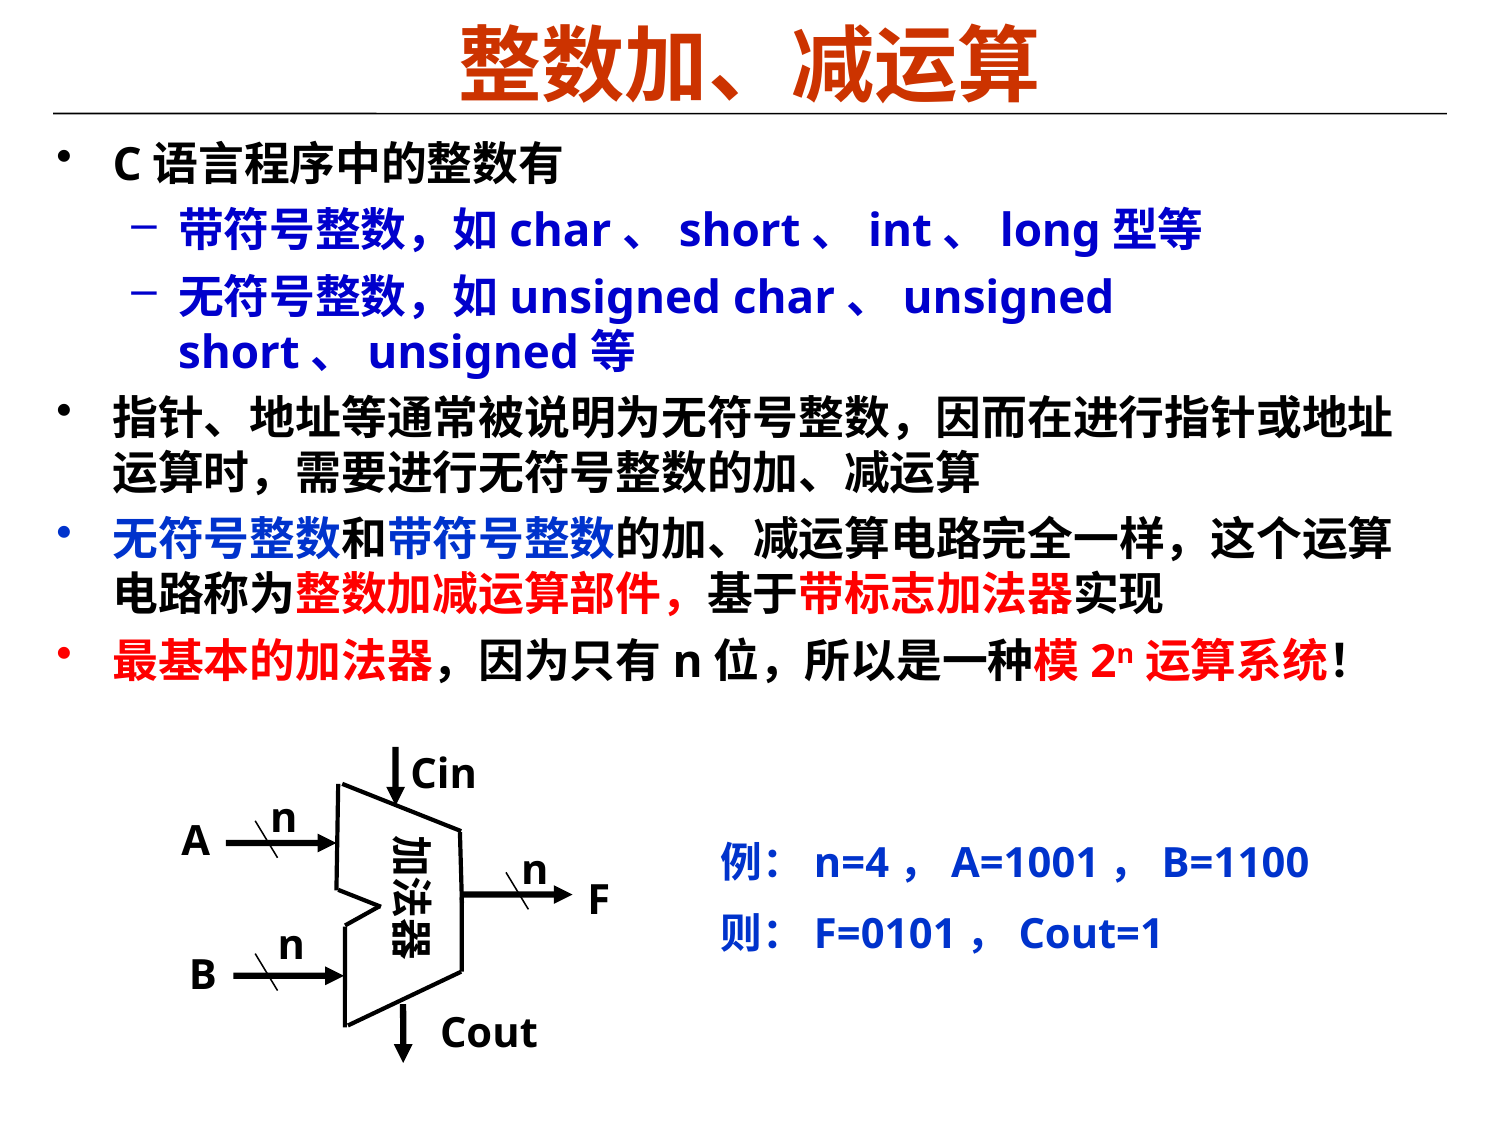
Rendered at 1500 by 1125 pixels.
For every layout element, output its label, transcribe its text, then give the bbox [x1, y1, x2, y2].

text_box 例：n=4，A=1001，B=1100 则：F=0101，Cout=1 [705, 828, 1407, 964]
list C语言程序中的整数有 带符号整数，如char、short、int、long型等 无符号整数，如unsigned char、unsigned short、unsigned等 指针、地址等通常被说明为无符号整数，因而在进行指针或地址运算时，需要进行无符号整数的加、减运算 无符号整数和带符号整数的加、减运算电路完全一样，这个运算电路称为整数加减运算部件，基于带标志加法器实现 最基本的加法器，因为只有n位，所以是一种模2n运算系统！ [40, 126, 1428, 984]
title 整数加、减运算 [74, 15, 1426, 109]
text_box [166, 739, 632, 1064]
